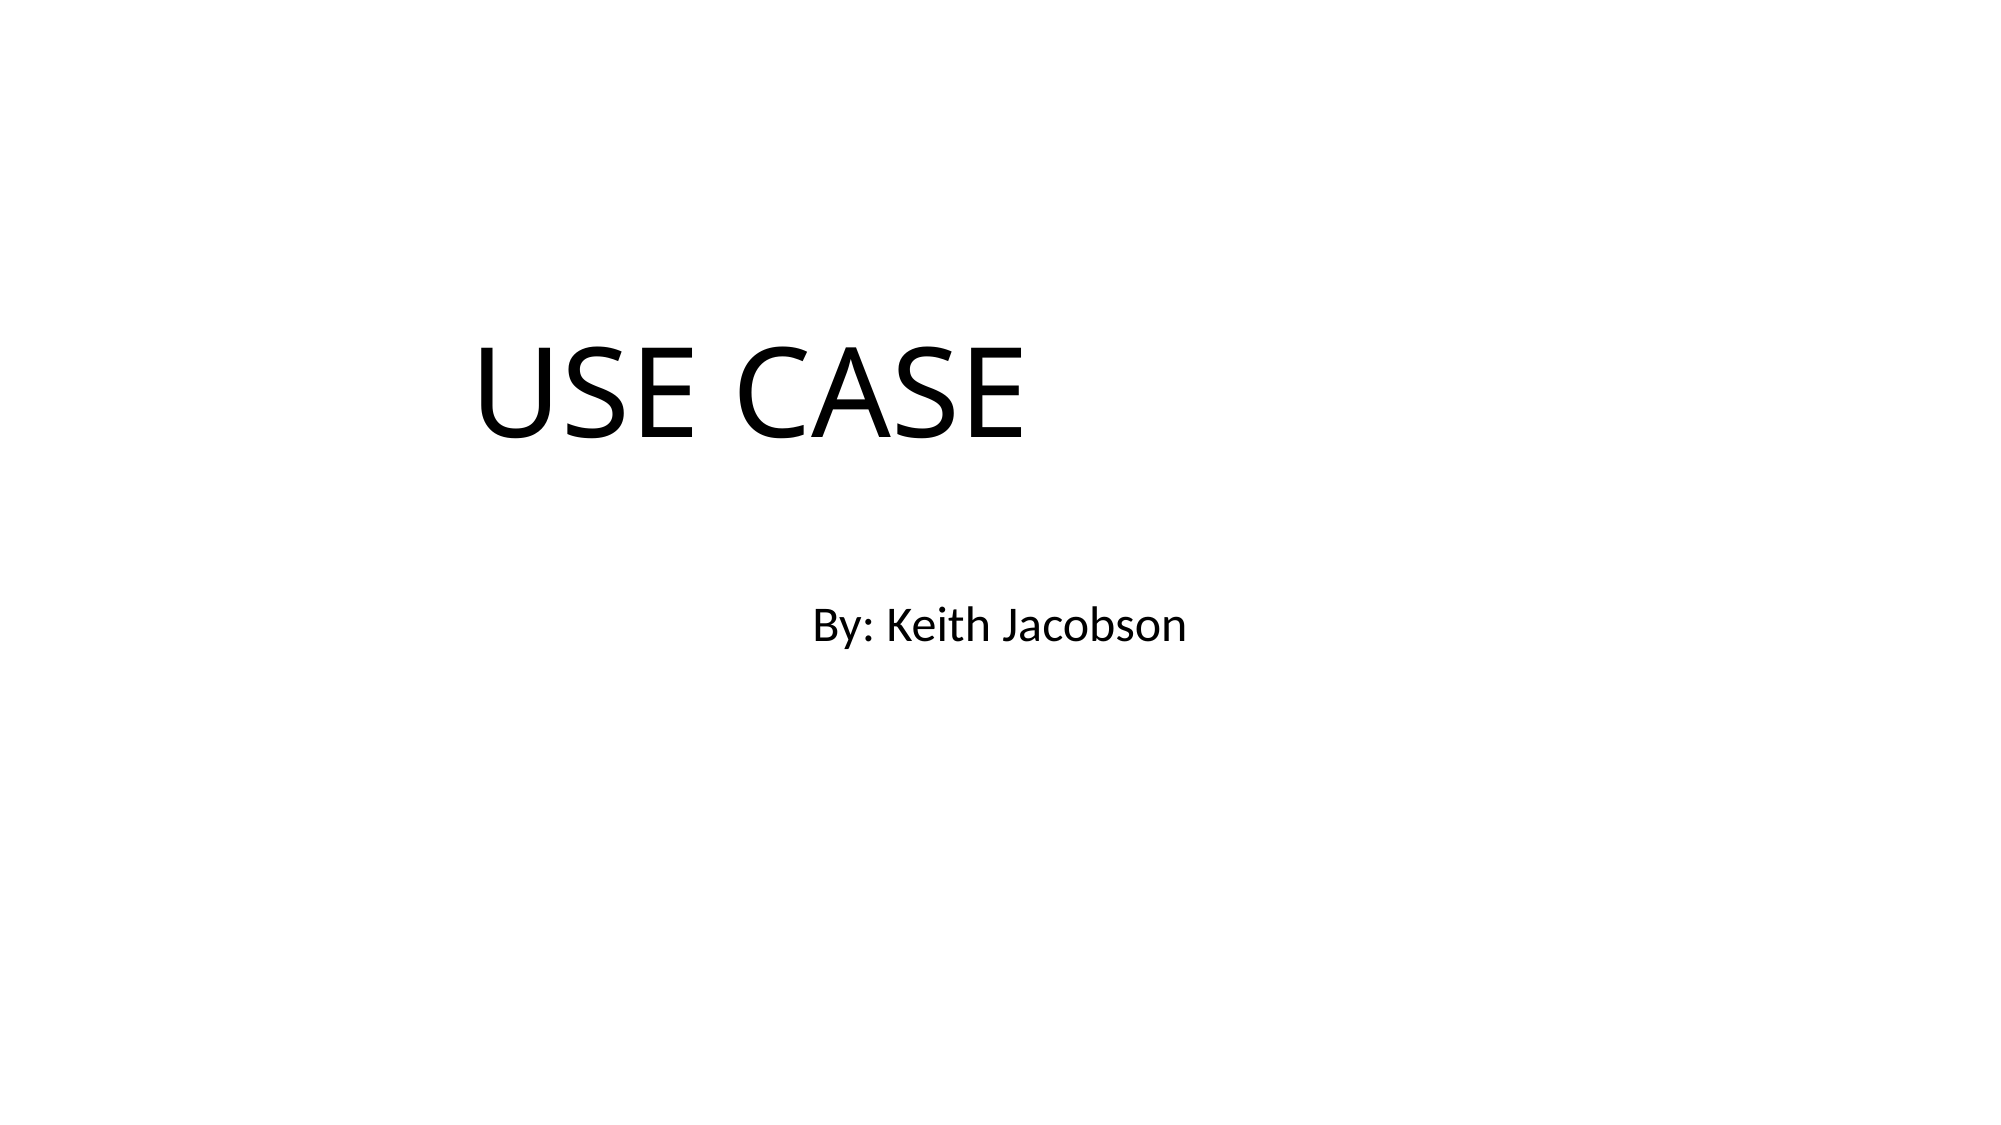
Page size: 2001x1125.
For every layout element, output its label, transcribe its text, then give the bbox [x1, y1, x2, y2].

title USE CASE [0, 80, 1500, 472]
subtitle By: Keith Jacobson [249, 590, 1750, 863]
